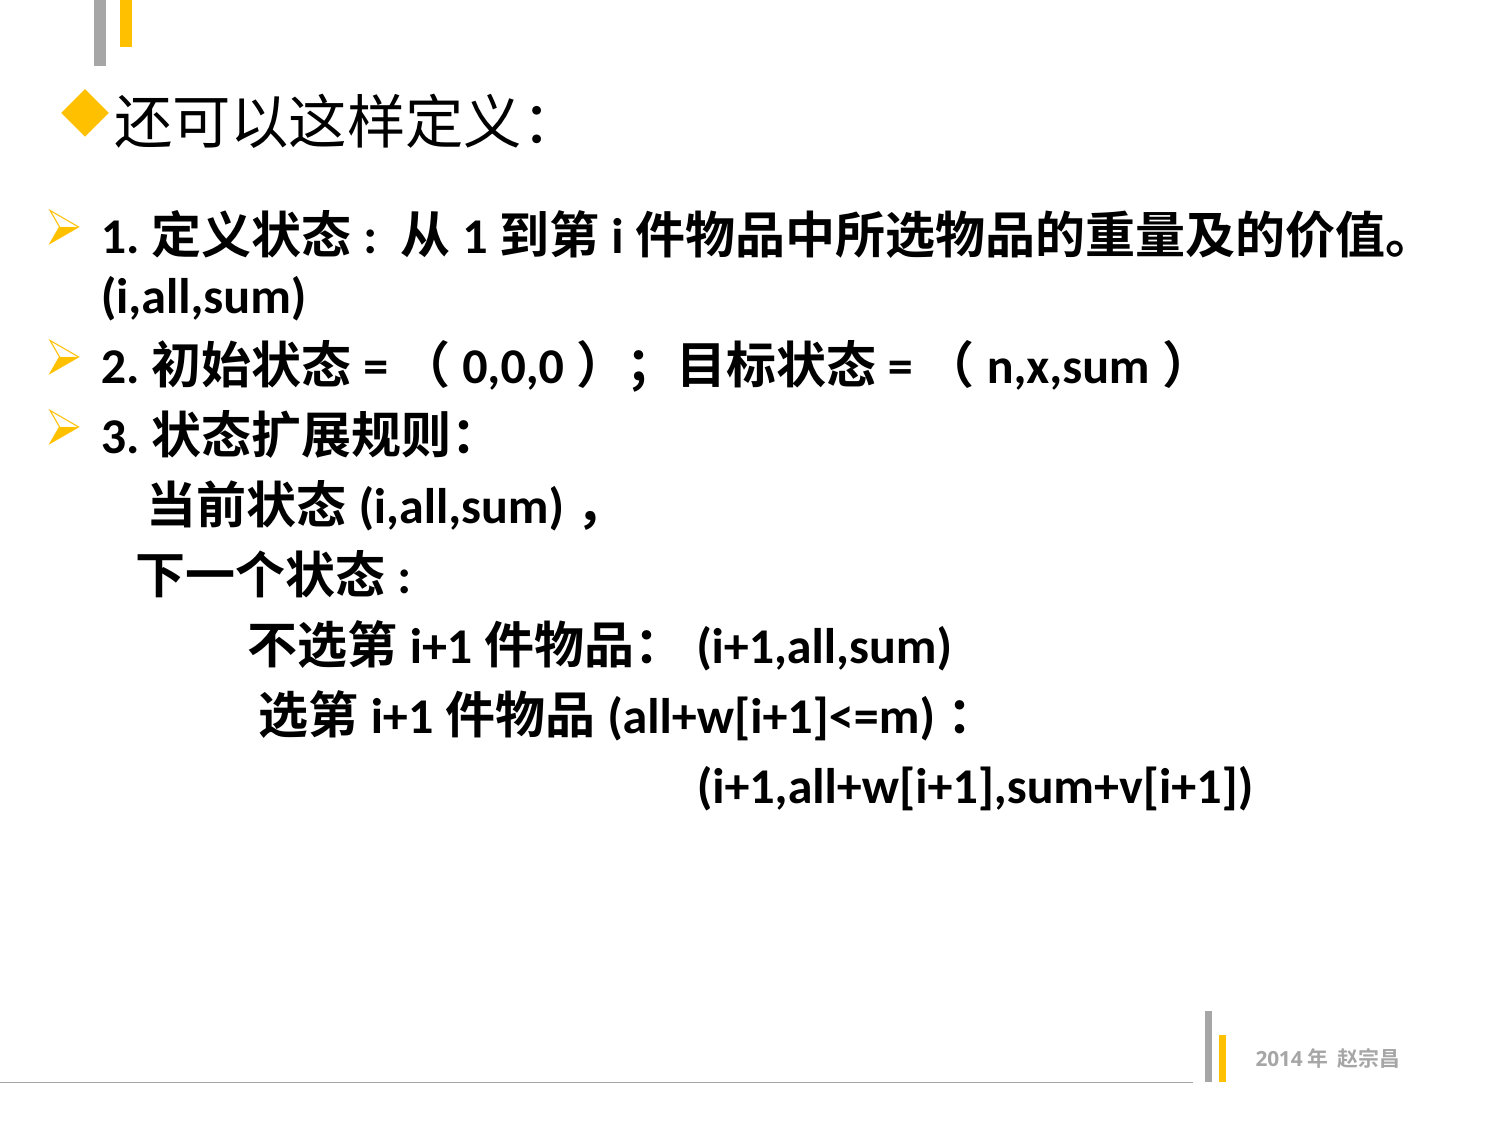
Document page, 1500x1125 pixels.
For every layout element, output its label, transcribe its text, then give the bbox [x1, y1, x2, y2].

list 还可以这样定义： [41, 78, 1392, 185]
list 1.定义状态: 从1到第i件物品中所选物品的重量及的价值。(i,all,sum) 2.初始状态=（0,0,0）；目标状态=（n,x,sum） 3.状态扩展规则： 当前状态(i,all,sum)， 下一个状态: 不选第i+1件物品：(i+1,all,sum) 选第i+1件物品(all+w[i+1]<=m)： (i+1,all+w[i+1],sum+v[i+1]) [29, 196, 1459, 953]
